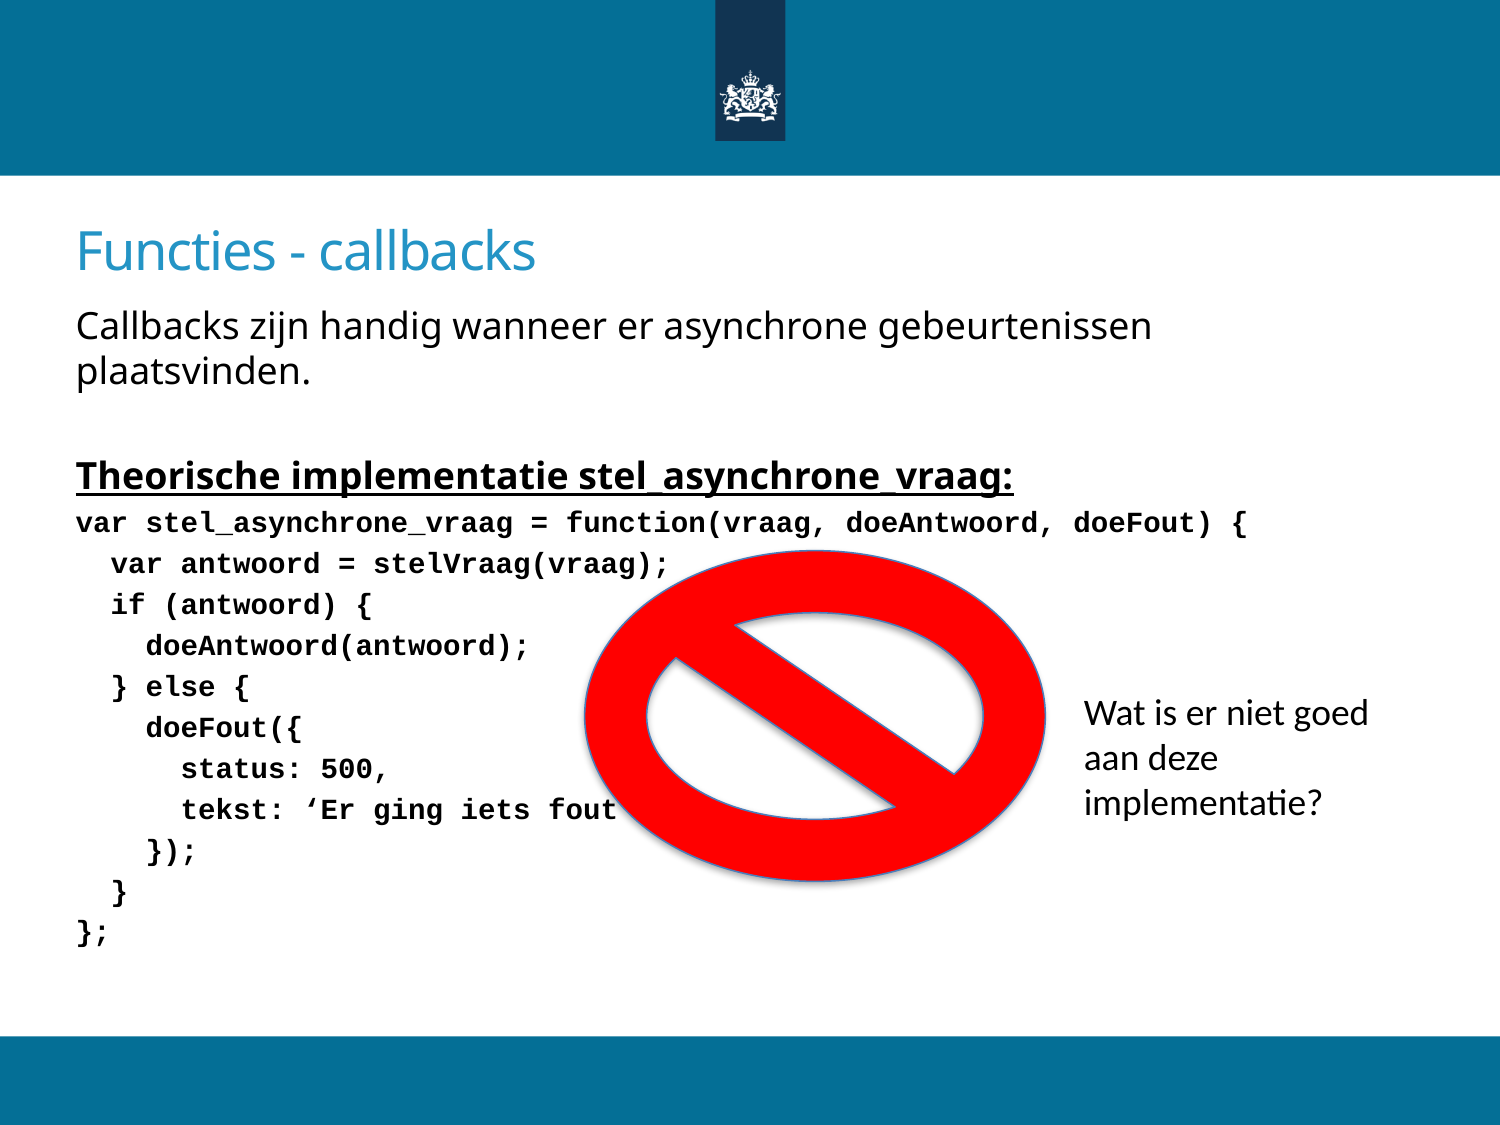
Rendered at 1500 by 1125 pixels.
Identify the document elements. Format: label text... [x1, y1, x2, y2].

text_box [583, 549, 1047, 883]
picture [716, 0, 784, 140]
text_box Wat is er niet goed aan deze implementatie? [1068, 680, 1400, 831]
list Callbacks zijn handig wanneer er asynchrone gebeurtenissen plaatsvinden. Theorische implementatie stel_asynchrone_vraag: var stel_asynchrone_vraag = function(vraag, doeAntwoord, doeFout) { var antwoord = stelVraag(vraag); if (antwoord) { doeAntwoord(antwoord); } else { doeFout({ status: 500, tekst: ‘Er ging iets fout’ }); } }; [60, 295, 1350, 997]
title Functies - callbacks [60, 202, 1348, 295]
